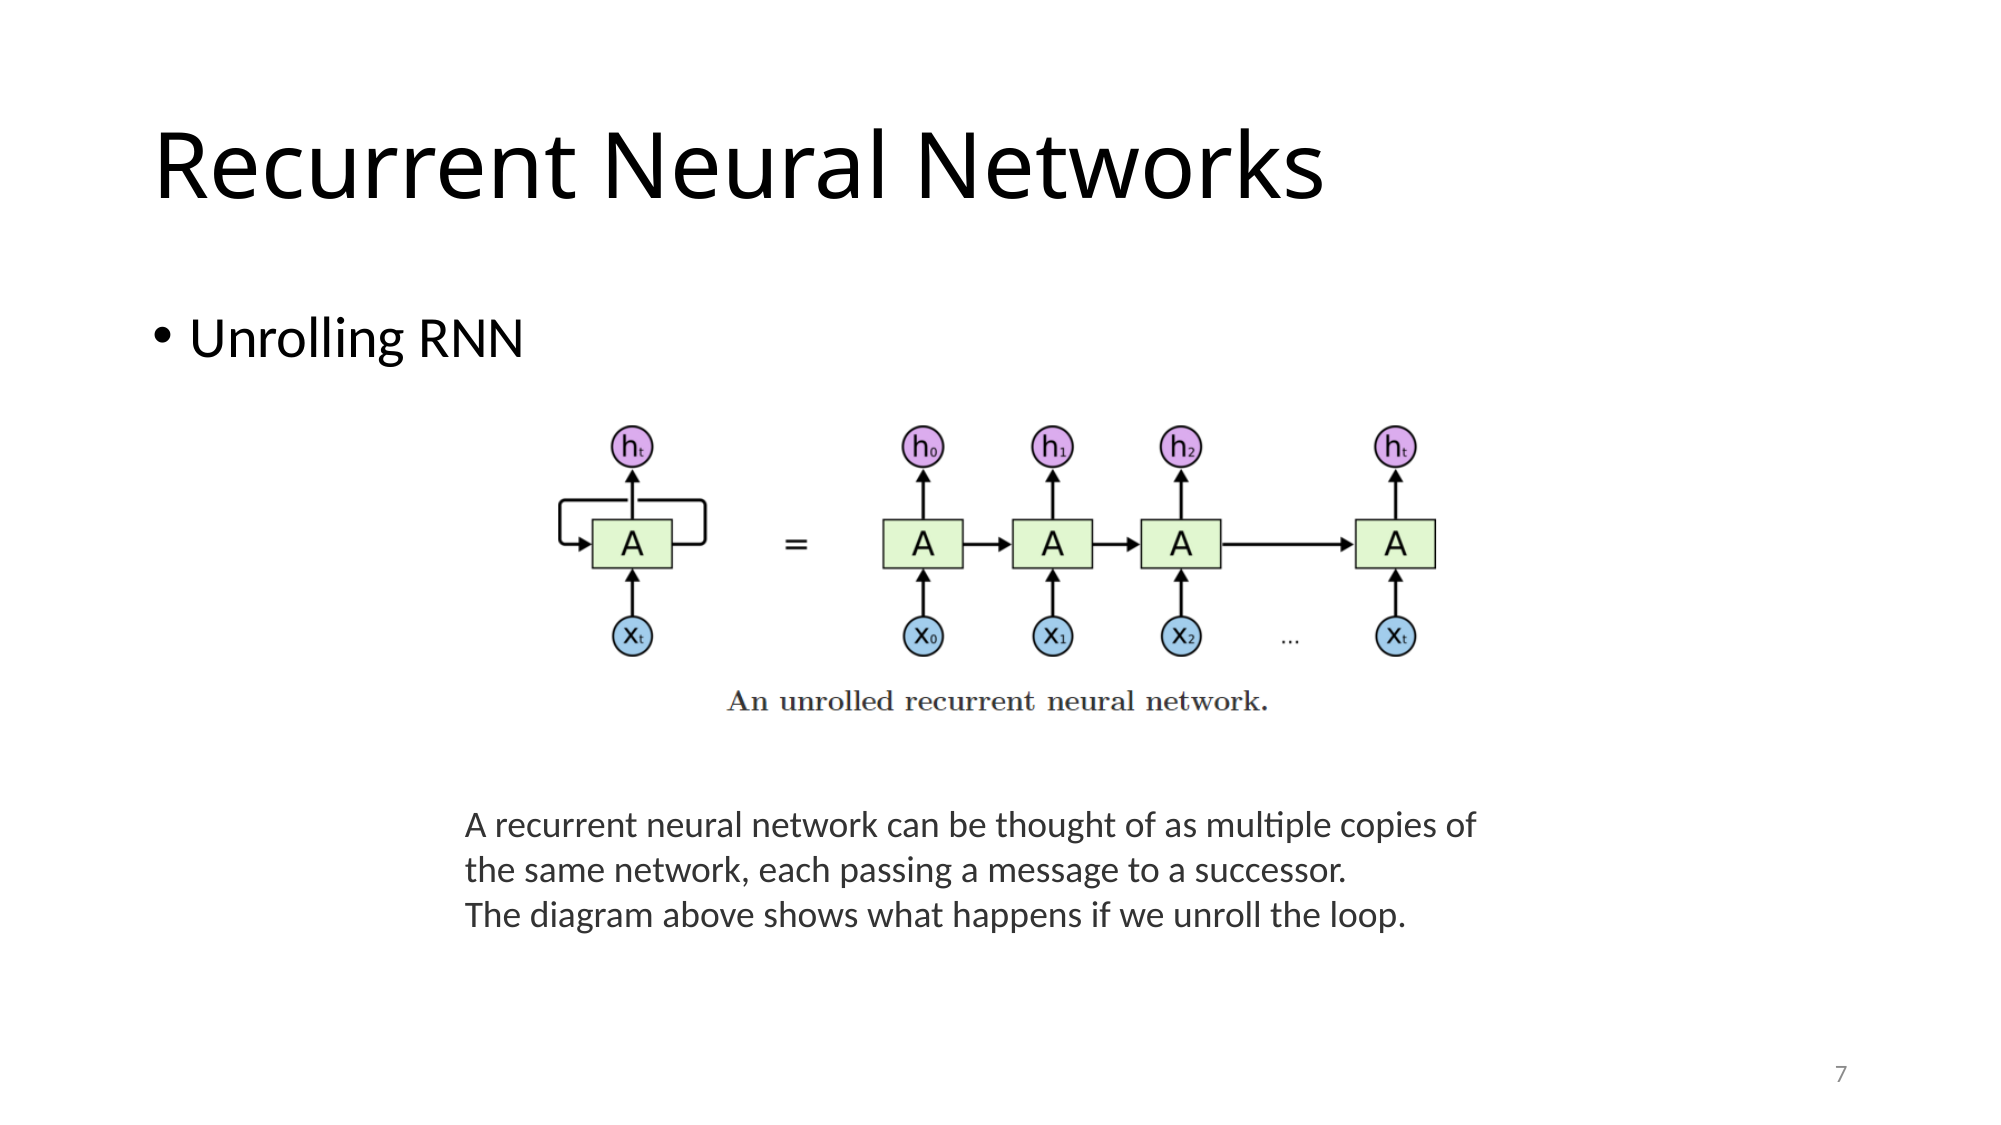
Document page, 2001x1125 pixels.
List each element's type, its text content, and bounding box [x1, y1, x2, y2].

slide_number 7 [1412, 1042, 1863, 1103]
text_box A recurrent neural network can be thought of as multiple copies of the same network, each passing a message to a successor. The diagram above shows what happens if we unroll the loop. [450, 792, 1550, 943]
picture [487, 384, 1513, 725]
title Recurrent Neural Networks [137, 59, 1863, 278]
list Unrolling RNN [137, 299, 1863, 1014]
